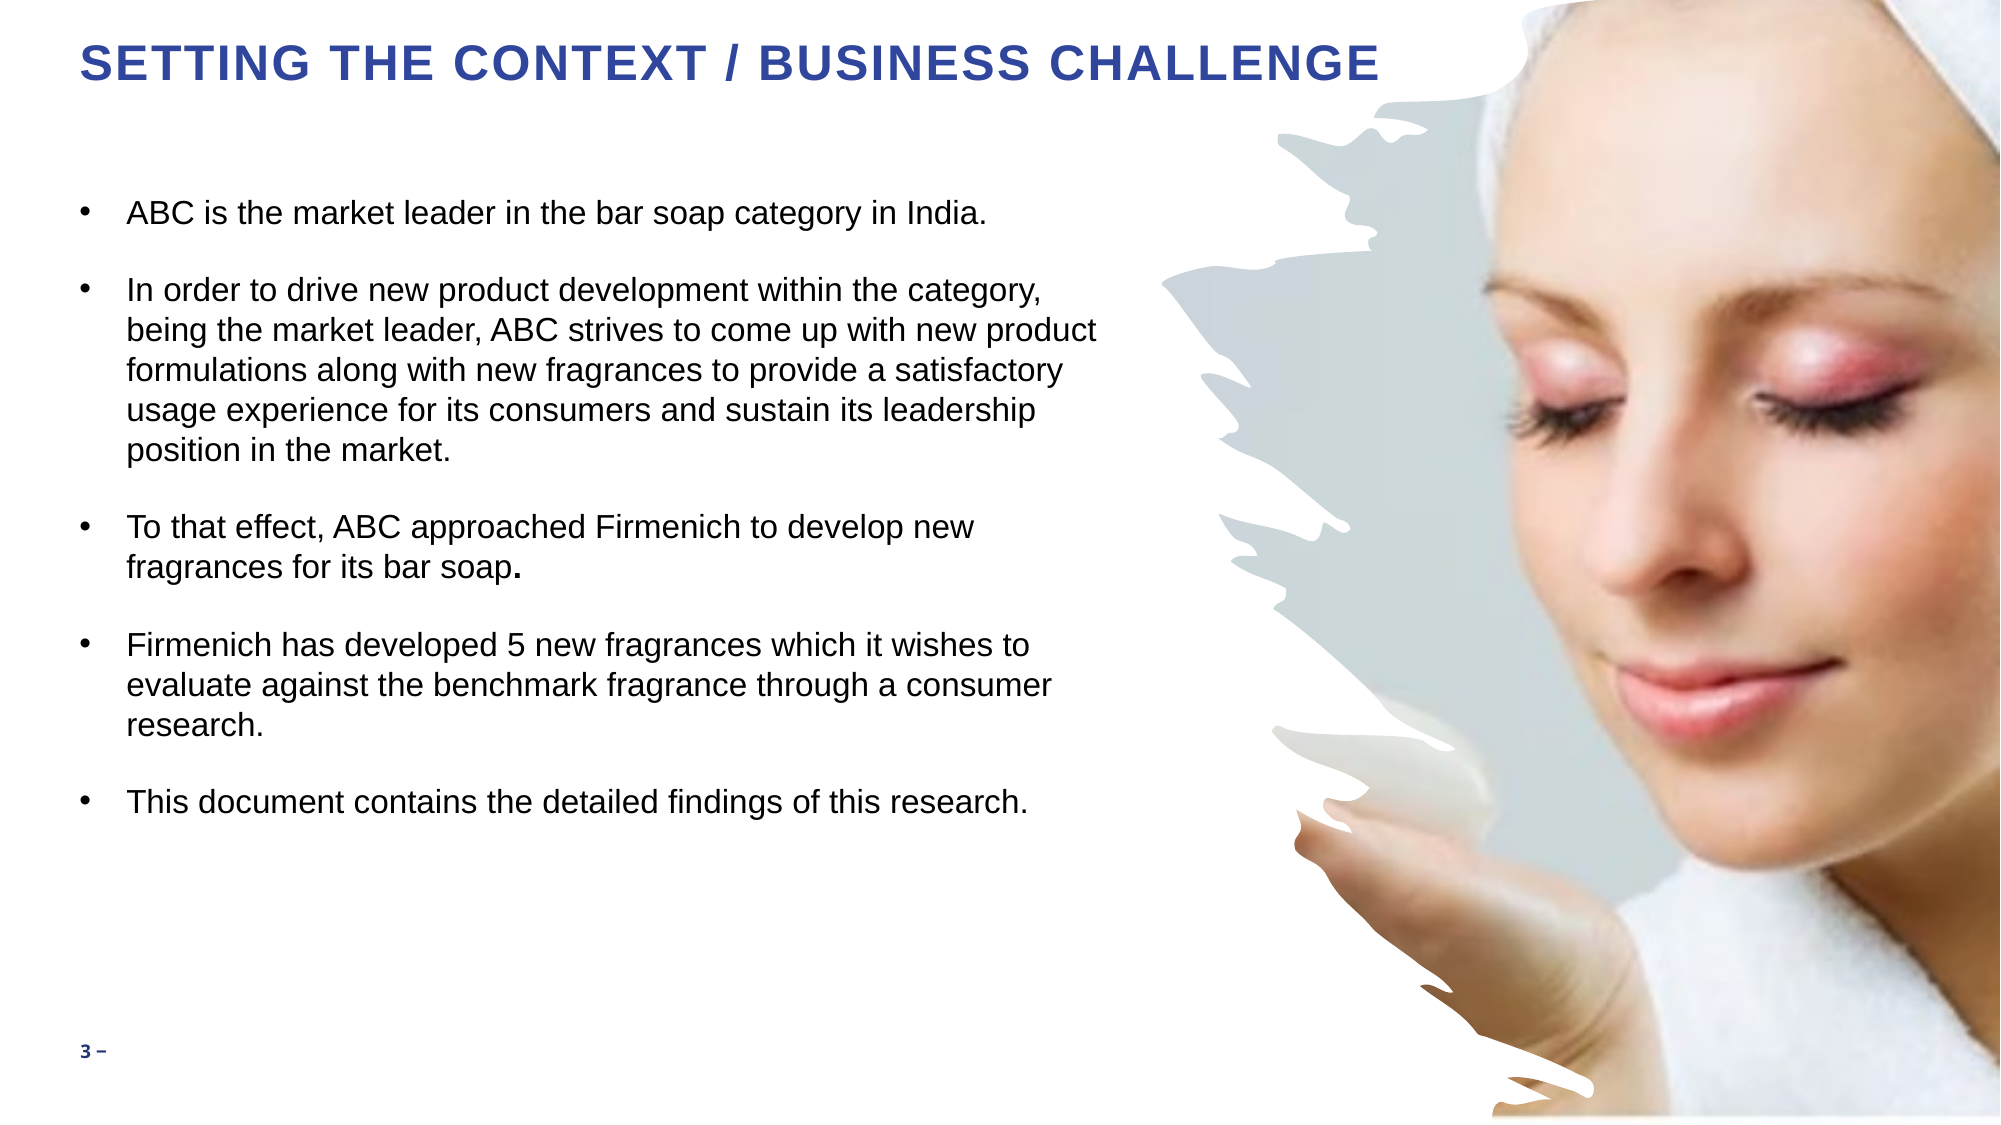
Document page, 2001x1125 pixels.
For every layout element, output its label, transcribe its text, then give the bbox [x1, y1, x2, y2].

text_box ABC is the market leader in the bar soap category in India. In order to drive new product development within the category, being the market leader, ABC strives to come up with new product formulations along with new fragrances to provide a satisfactory usage experience for its consumers and sustain its leadership position in the market. To that effect, ABC approached Firmenich to develop new fragrances for its bar soap. Firmenich has developed 5 new fragrances which it wishes to evaluate against the benchmark fragrance through a consumer research. This document contains the detailed findings of this research. [64, 183, 1145, 828]
text_box SETTING THE CONTEXT / BUSINESS CHALLENGE [38, 27, 1161, 102]
text_box 3 ‒ [66, 1017, 126, 1078]
picture [1161, 0, 2000, 1125]
